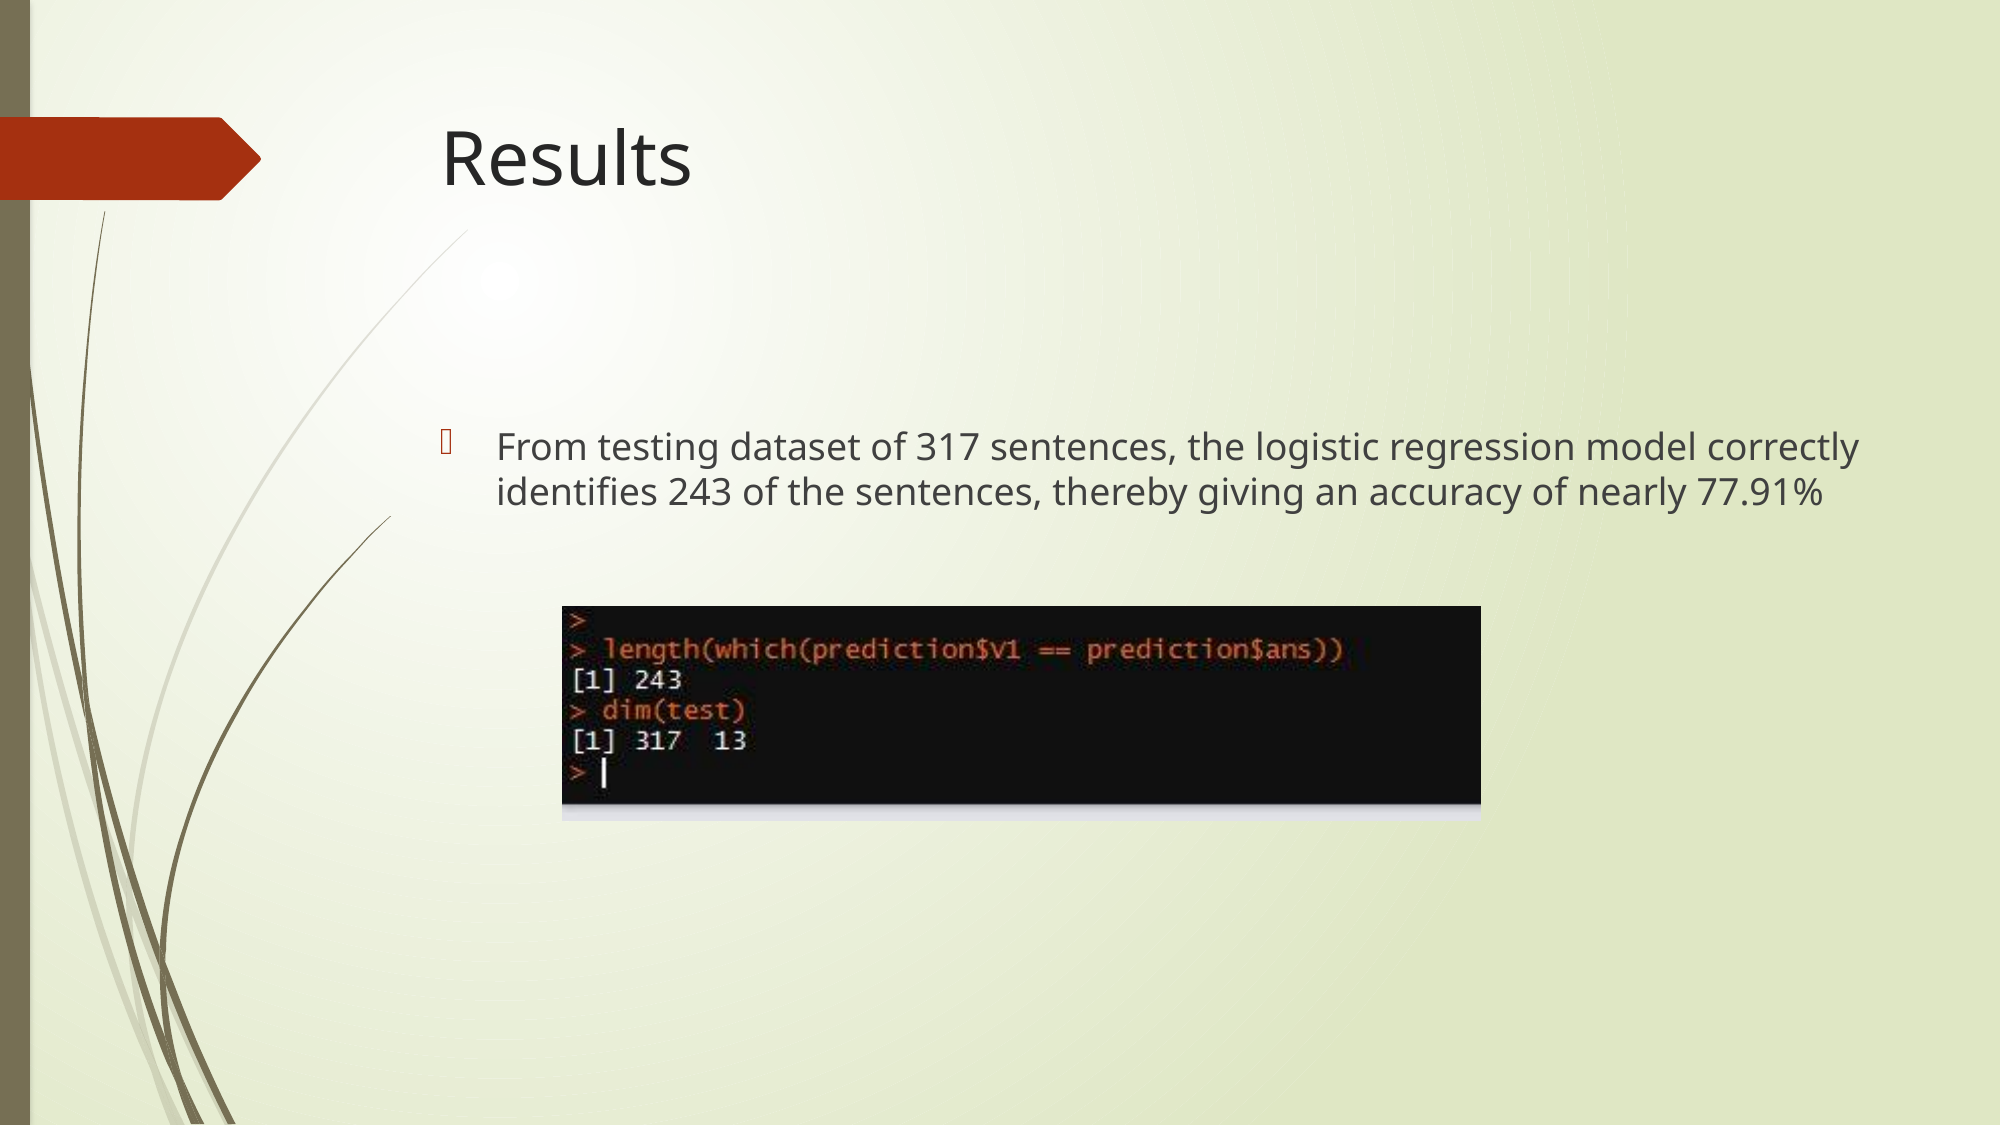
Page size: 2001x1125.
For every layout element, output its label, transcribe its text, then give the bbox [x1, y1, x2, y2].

picture [562, 606, 1481, 821]
title Results [425, 102, 1888, 313]
list From testing dataset of 317 sentences, the logistic regression model correctly identifies 243 of the sentences, thereby giving an accuracy of nearly 77.91% [424, 350, 1888, 970]
